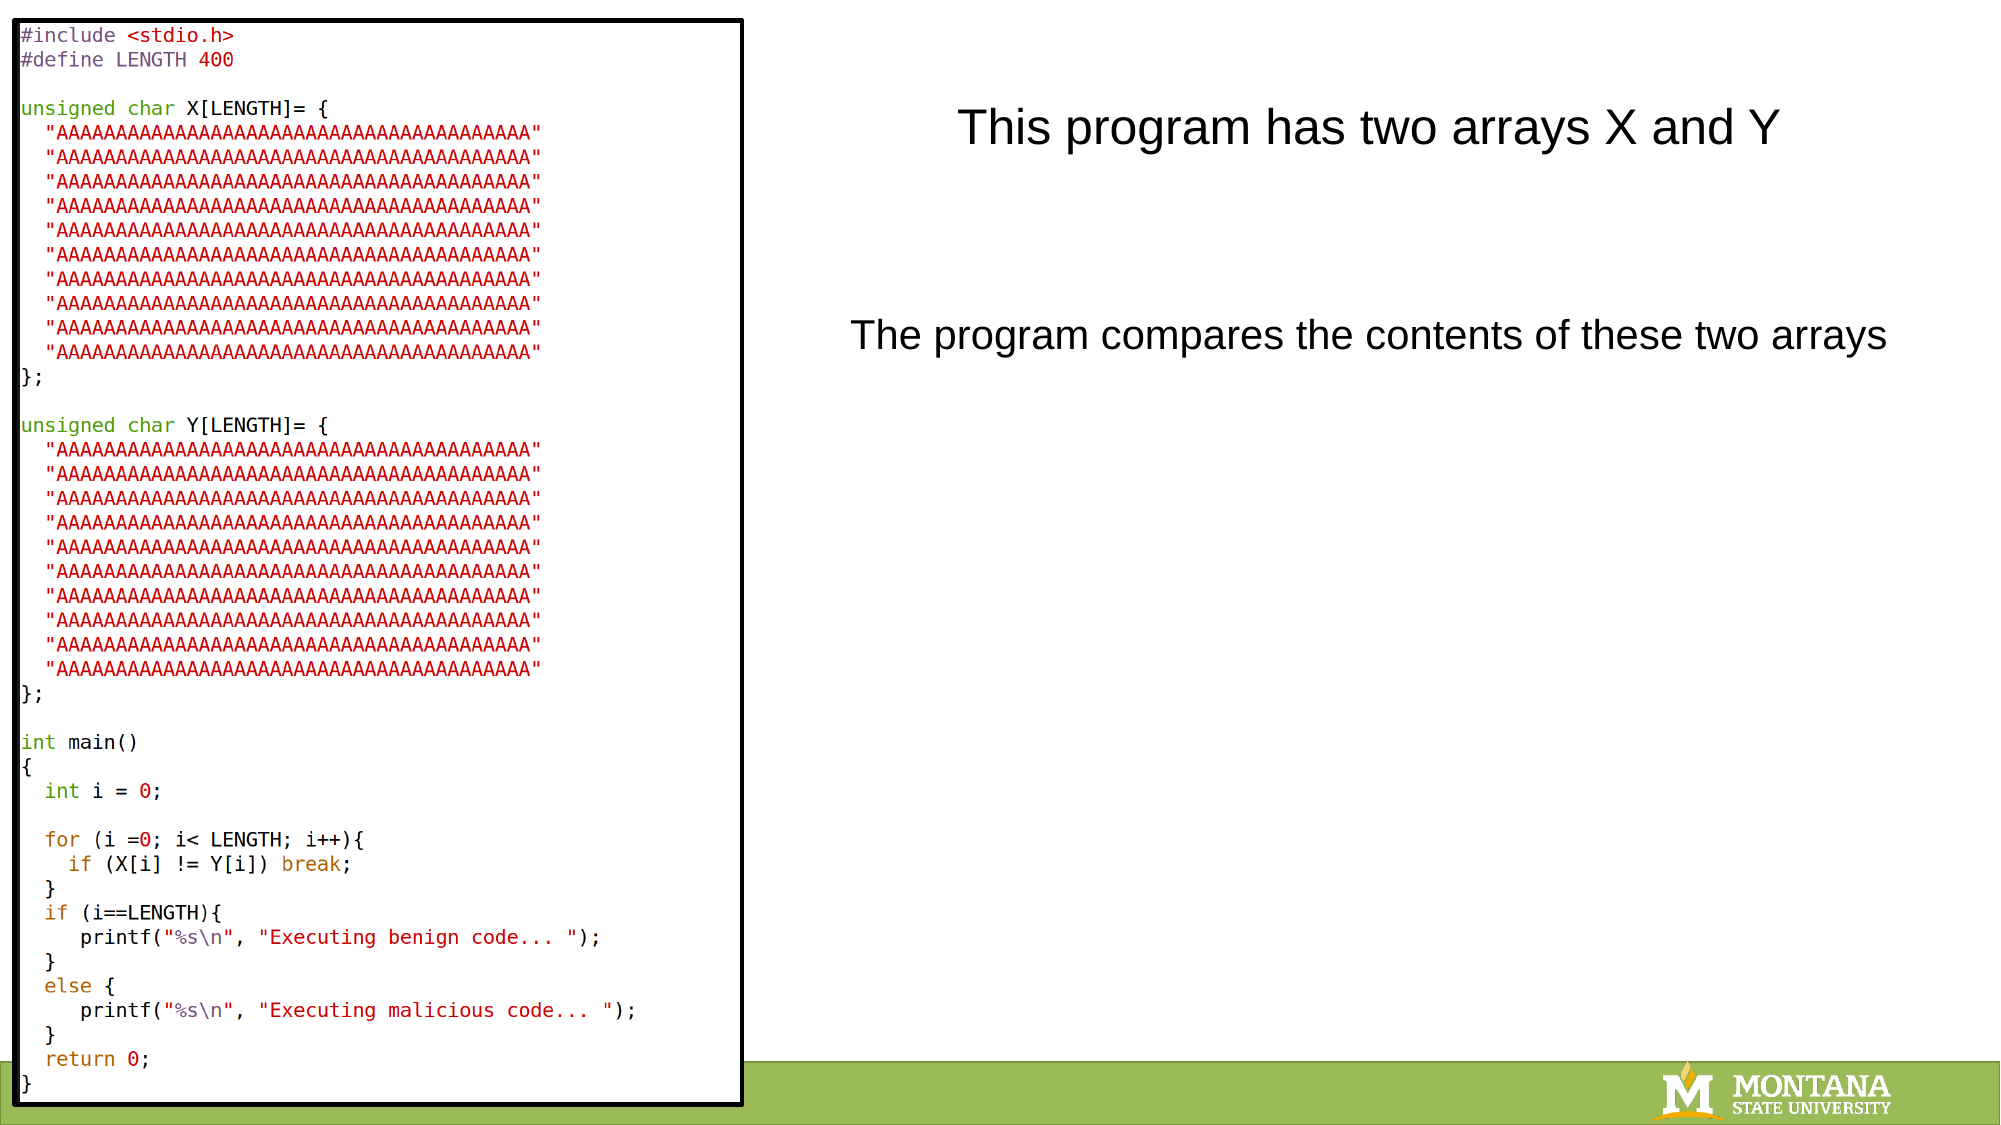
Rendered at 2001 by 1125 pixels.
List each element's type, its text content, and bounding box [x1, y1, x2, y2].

picture [16, 22, 740, 1103]
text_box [1892, 1060, 2000, 1125]
text_box The program compares the contents of these two arrays [835, 299, 1904, 365]
picture [1649, 1060, 1892, 1122]
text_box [0, 1060, 1647, 1125]
text_box This program has two arrays X and Y [942, 87, 1797, 163]
